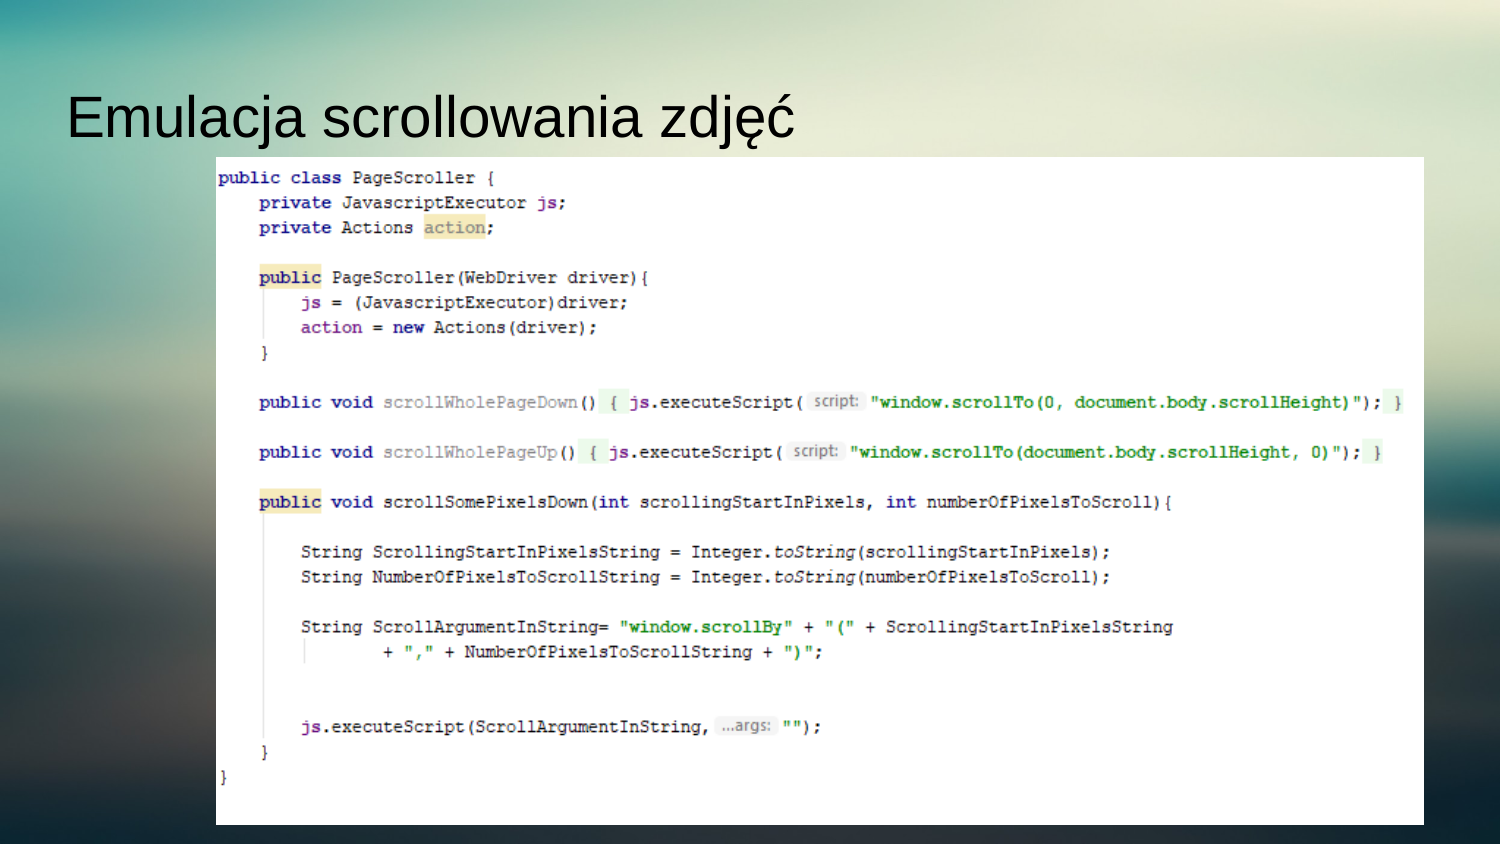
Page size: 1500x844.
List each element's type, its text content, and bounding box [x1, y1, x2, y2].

picture [0, 0, 1500, 844]
title Emulacja scrollowania zdjęć [51, 63, 1449, 158]
